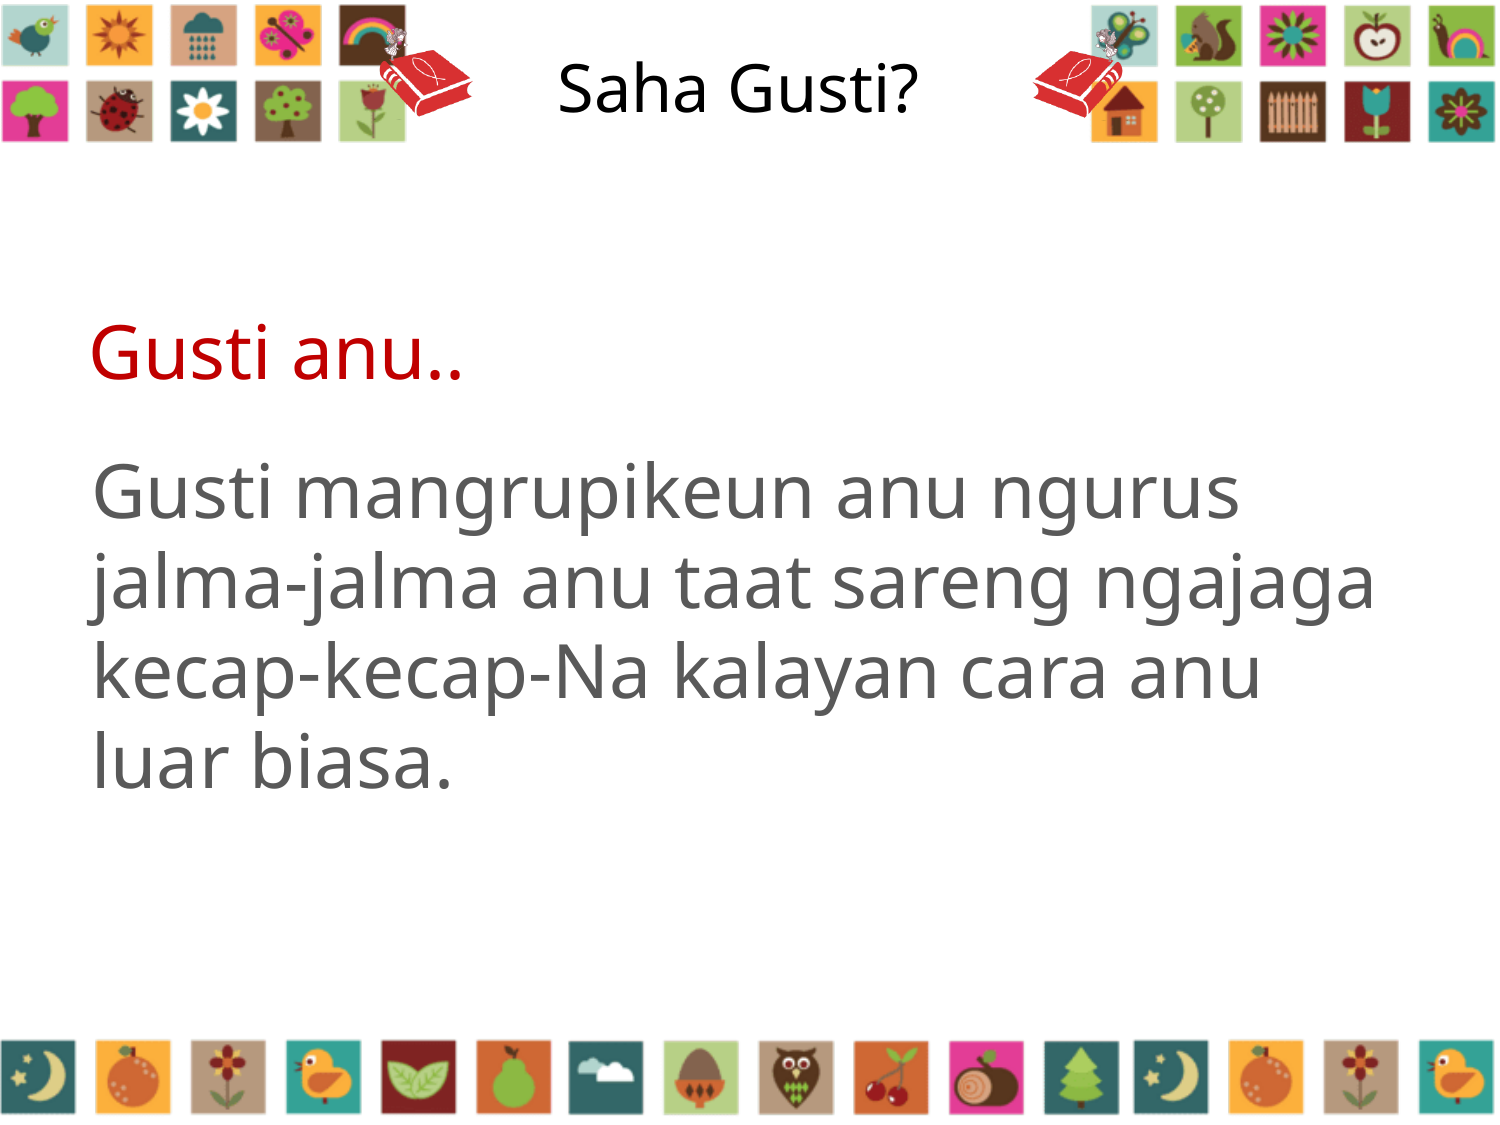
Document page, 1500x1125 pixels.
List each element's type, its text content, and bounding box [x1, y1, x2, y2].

picture [1000, 3, 1500, 150]
picture [0, 3, 505, 150]
text_box Gusti anu.. [74, 296, 1421, 402]
text_box Gusti mangrupikeun anu ngurus jalma-jalma anu taat sareng ngajaga kecap-kecap-Na kalayan cara anu luar biasa. [76, 436, 1436, 812]
text_box Saha Gusti? [425, 38, 1078, 133]
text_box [0, 1028, 1500, 1118]
